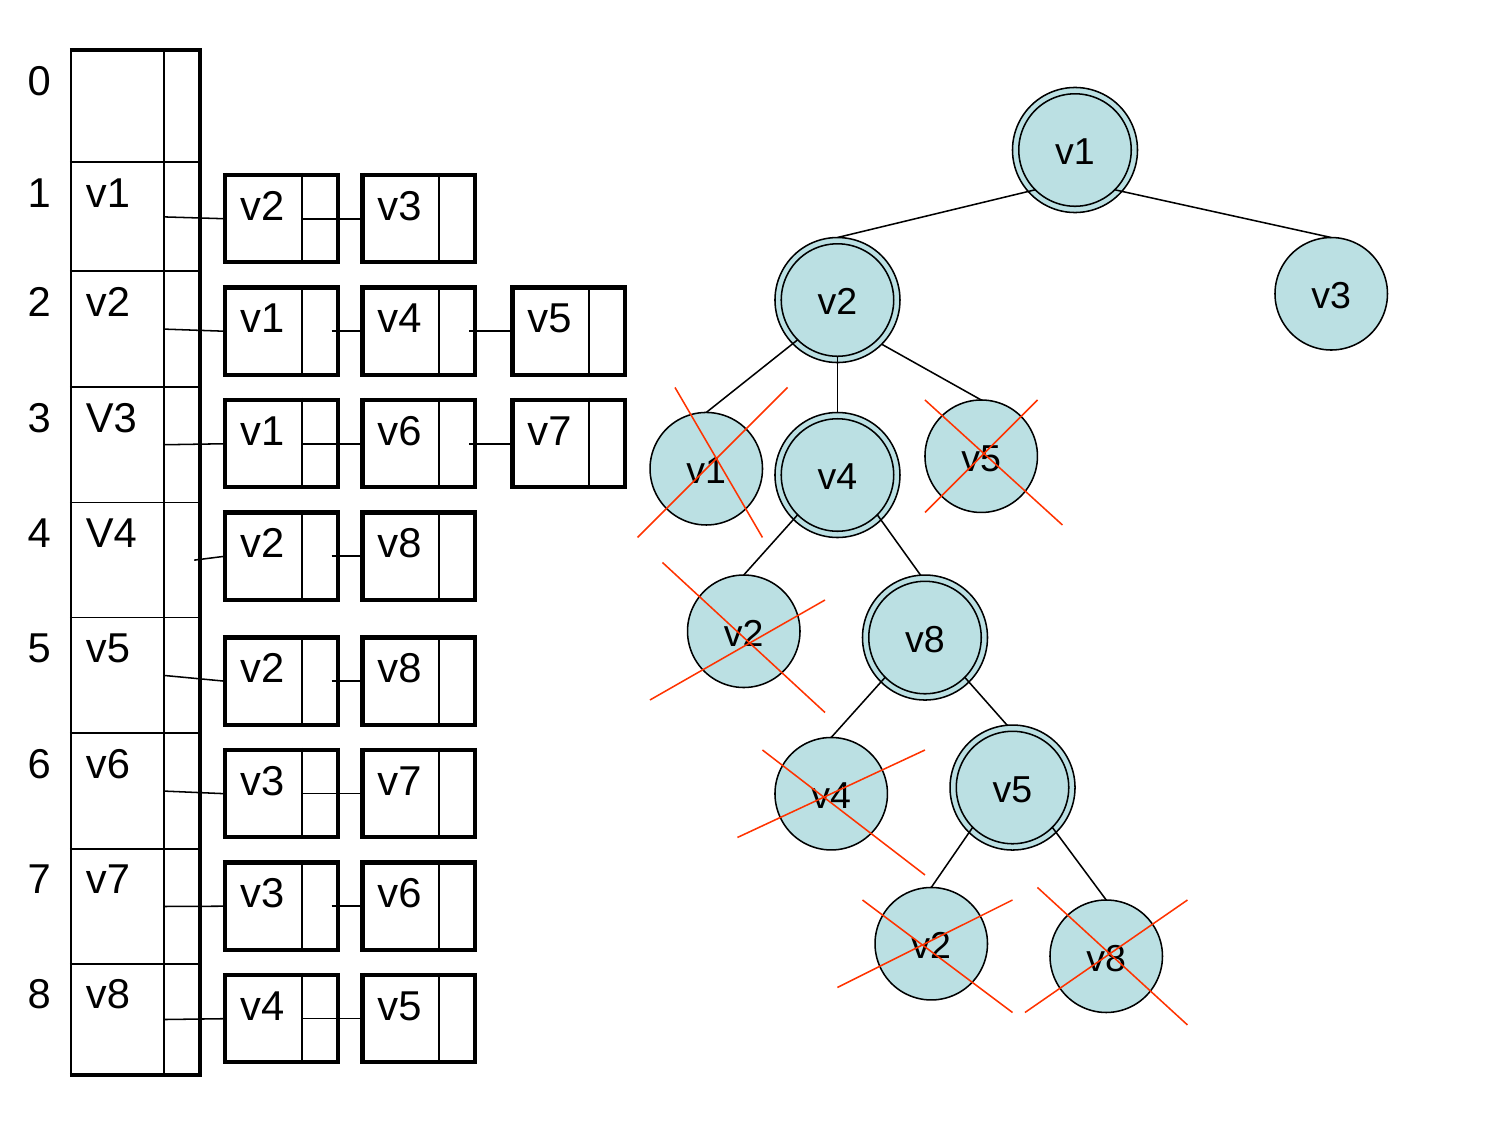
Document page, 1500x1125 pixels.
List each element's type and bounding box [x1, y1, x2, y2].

table_header [590, 290, 623, 373]
table_header [303, 402, 336, 443]
table_cell [72, 272, 163, 386]
table_cell [165, 850, 198, 905]
table_cell [165, 734, 198, 790]
table_header [440, 402, 473, 485]
table_header [365, 402, 438, 485]
table_header [303, 640, 336, 723]
table_header [365, 640, 438, 723]
table_header [303, 445, 336, 485]
table_cell [165, 445, 198, 502]
table_header [440, 515, 473, 598]
table_cell [165, 618, 198, 675]
table_header [303, 752, 336, 793]
table_header [303, 515, 336, 598]
table_header [440, 640, 473, 723]
table_cell [165, 908, 198, 963]
table_cell [165, 163, 198, 216]
table_header [440, 290, 473, 373]
table_header [365, 752, 438, 835]
table_cell [165, 965, 198, 1018]
table_header [165, 52, 198, 161]
table_header [303, 290, 336, 373]
table_header [227, 865, 301, 948]
table_header [303, 865, 336, 948]
table_header [227, 177, 301, 260]
table_header [227, 977, 301, 1060]
text_box [164, 675, 226, 682]
table_header [515, 402, 588, 485]
table_cell [72, 503, 163, 617]
table_header [440, 865, 473, 948]
table_cell [72, 850, 163, 963]
table_cell [165, 388, 198, 443]
table_header [303, 220, 336, 260]
table_cell [165, 332, 198, 386]
table_header [440, 977, 473, 1060]
text_box [164, 328, 226, 332]
table_cell [72, 163, 163, 270]
table_cell [72, 965, 163, 1073]
table_header [440, 177, 473, 260]
text_box [164, 790, 226, 794]
table_header [227, 752, 301, 835]
table_cell [165, 219, 198, 270]
table_cell [72, 618, 163, 732]
table_header [13, 50, 70, 162]
text_box [193, 555, 226, 561]
table_cell [165, 272, 198, 328]
table_header [365, 865, 438, 948]
table_header [303, 1020, 336, 1060]
table_header [303, 795, 336, 835]
table_cell [13, 162, 70, 1075]
table_header [303, 977, 336, 1018]
table_header [365, 515, 438, 598]
table_header [227, 402, 301, 485]
table_header [365, 290, 438, 373]
table_cell [165, 503, 198, 617]
table_header [365, 977, 438, 1060]
table_header [72, 52, 163, 161]
table_header [365, 177, 438, 260]
table_cell [165, 794, 198, 848]
table_header [227, 640, 301, 723]
table_header [227, 515, 301, 598]
table_header [227, 290, 301, 373]
table_cell [165, 1020, 198, 1073]
table_header [303, 177, 336, 218]
table_header [590, 402, 623, 485]
table_cell [72, 734, 163, 848]
text_box [637, 87, 1388, 1025]
table_cell [72, 388, 163, 502]
table_cell [165, 682, 198, 732]
table_header [440, 752, 473, 835]
table_header [515, 290, 588, 373]
